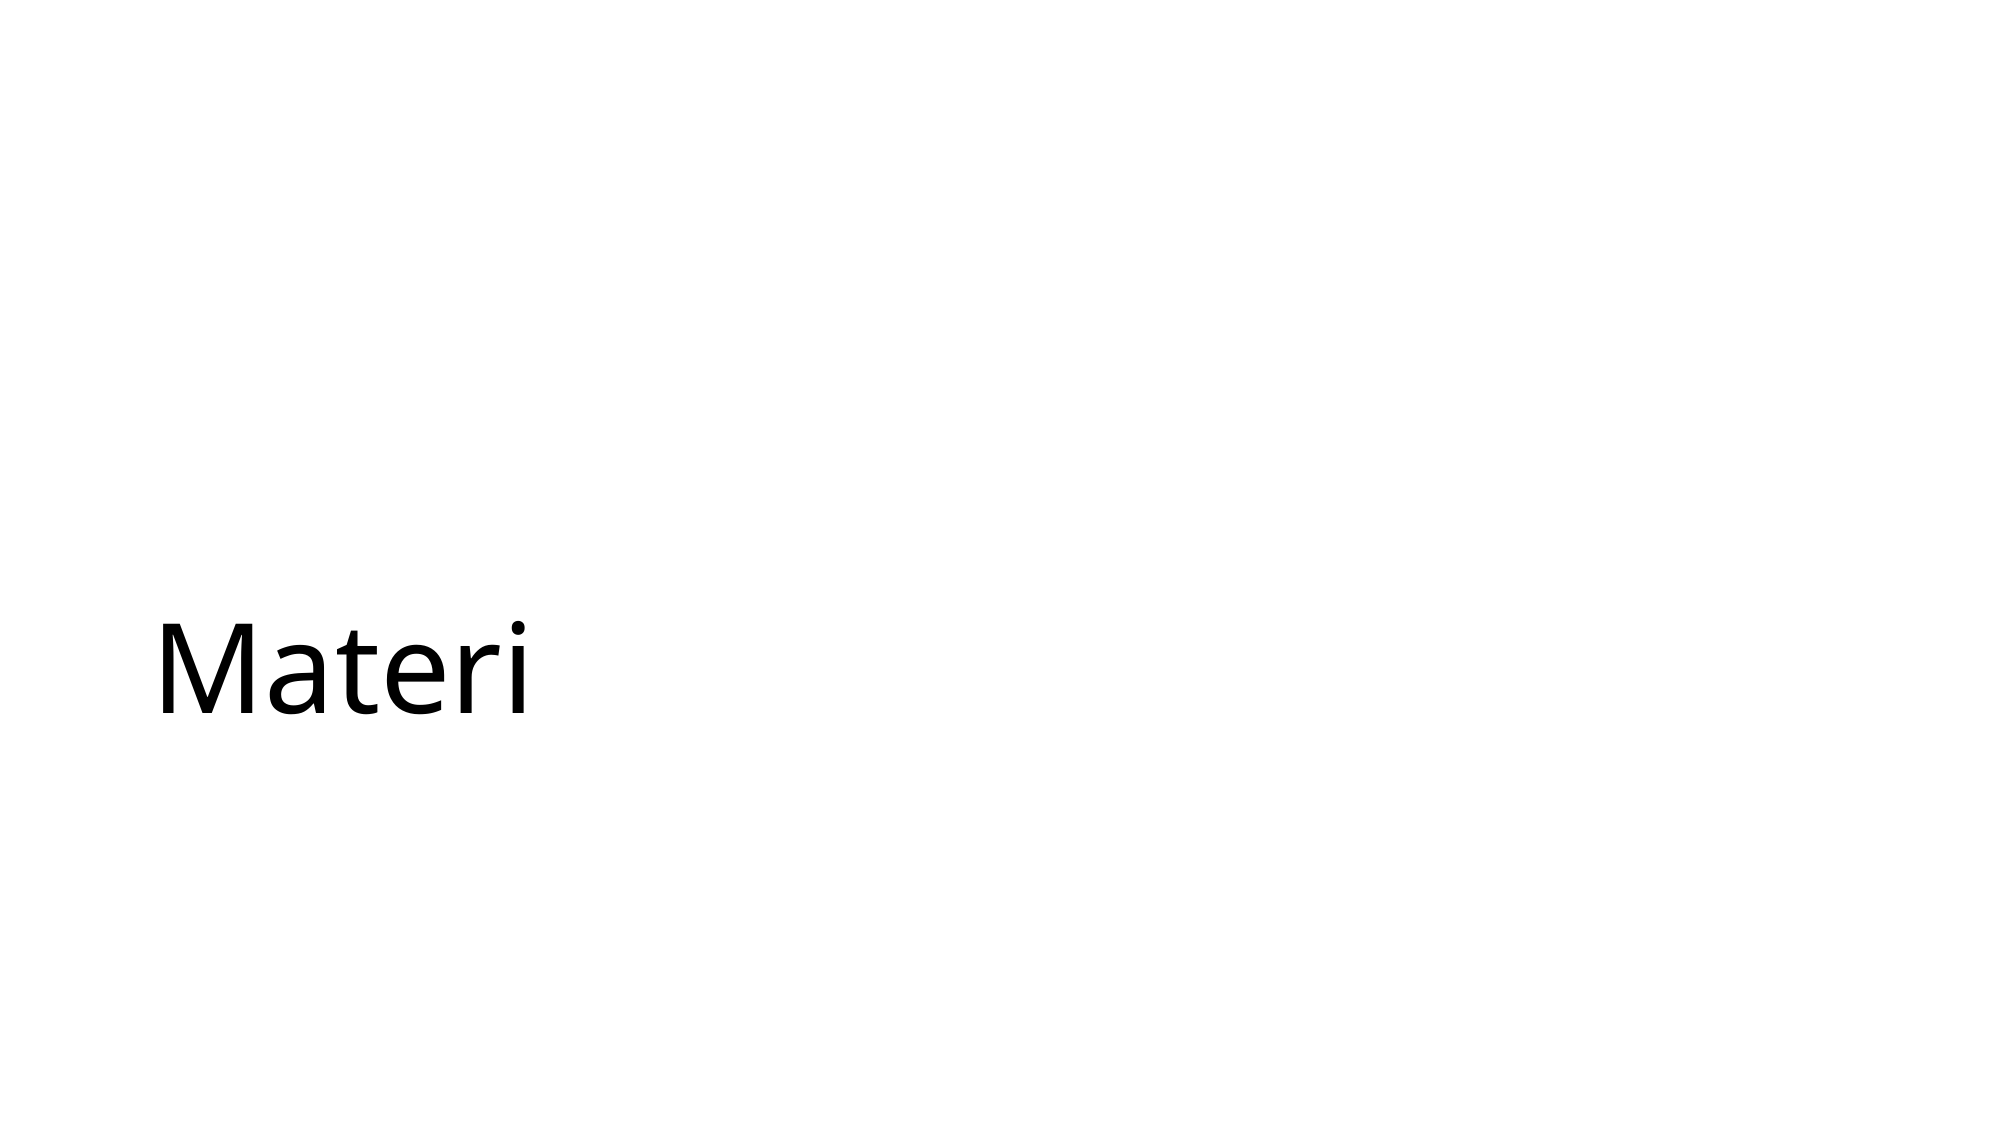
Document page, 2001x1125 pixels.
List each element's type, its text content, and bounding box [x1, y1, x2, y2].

title Materi [136, 280, 1862, 749]
